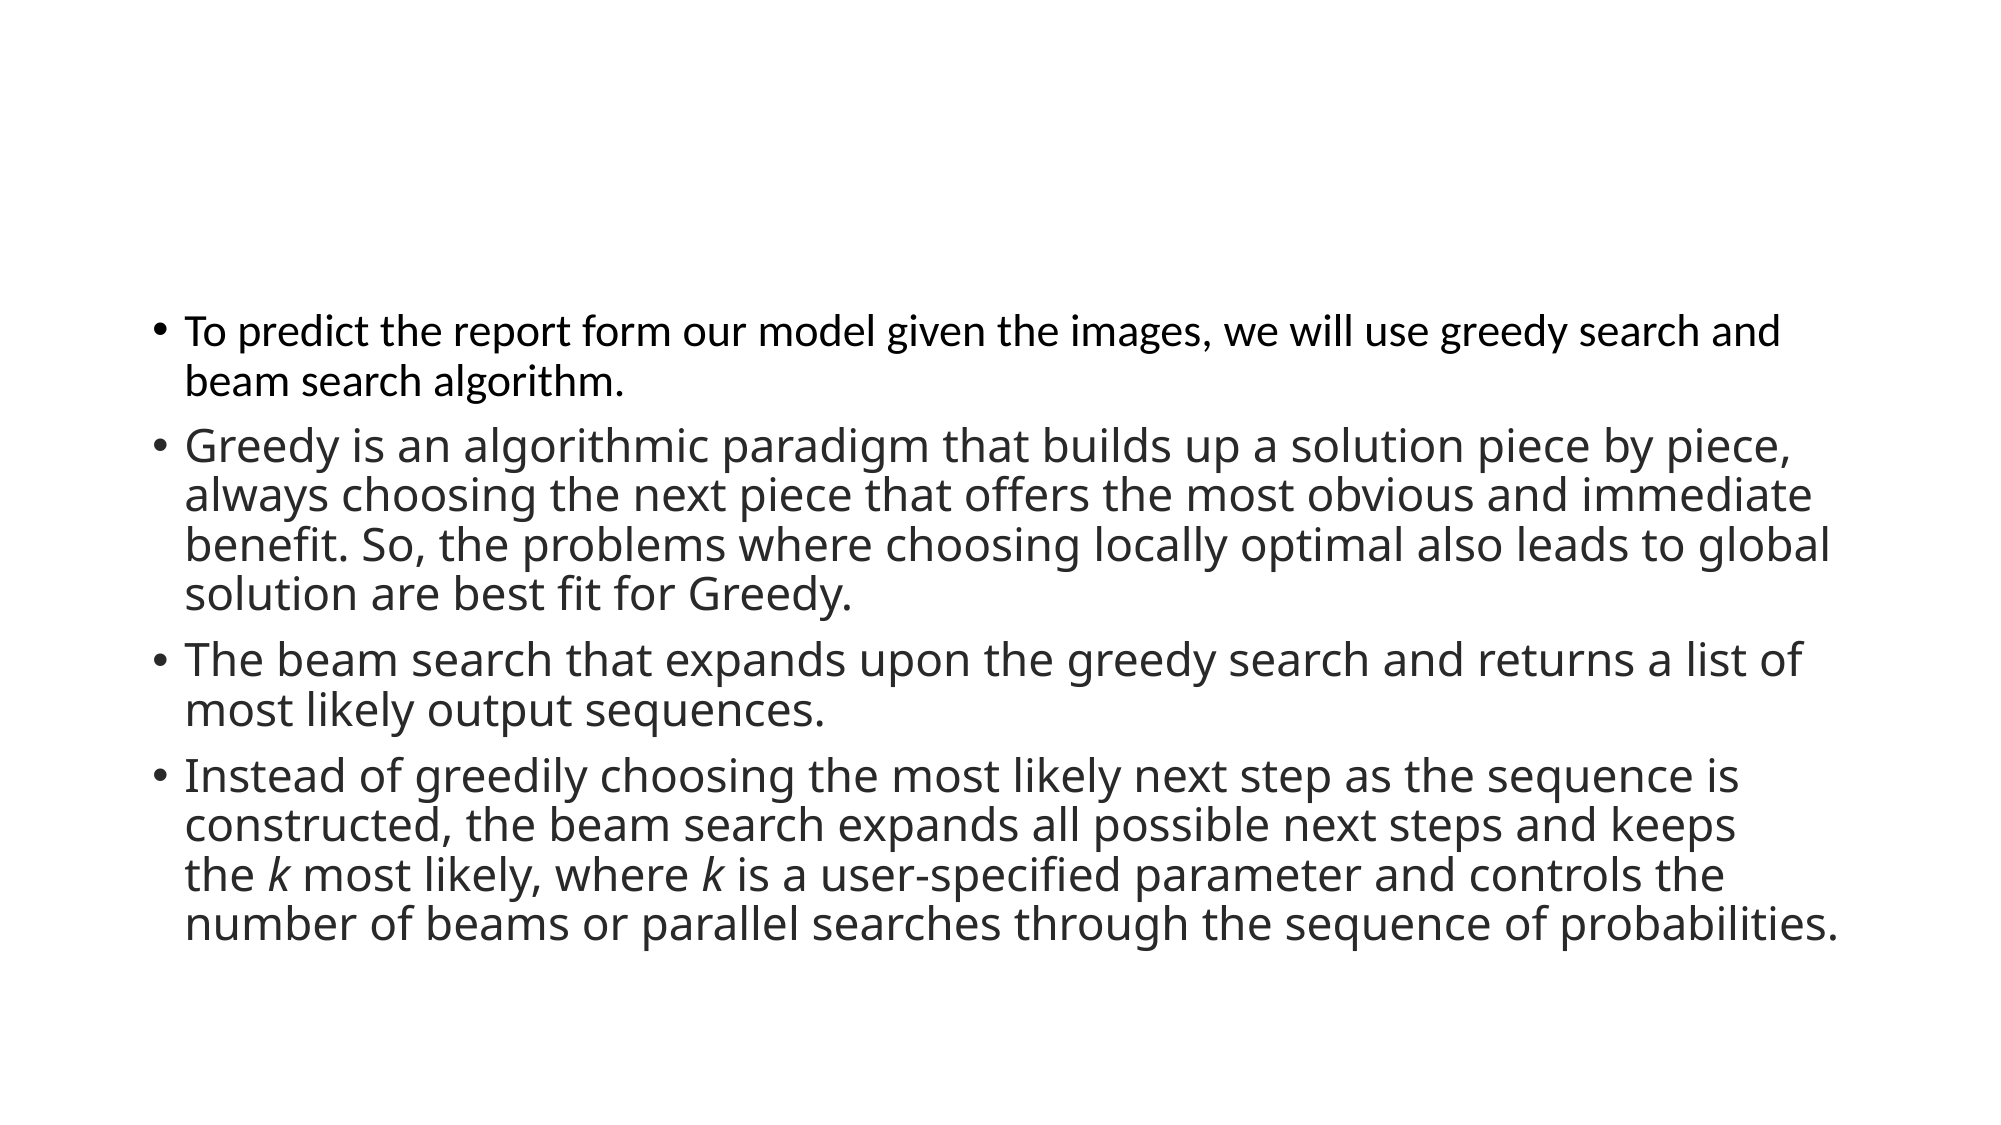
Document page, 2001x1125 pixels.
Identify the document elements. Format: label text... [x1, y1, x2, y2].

list To predict the report form our model given the images, we will use greedy search and beam search algorithm. Greedy is an algorithmic paradigm that builds up a solution piece by piece, always choosing the next piece that offers the most obvious and immediate benefit. So, the problems where choosing locally optimal also leads to global solution are best fit for Greedy. The beam search that expands upon the greedy search and returns a list of most likely output sequences. Instead of greedily choosing the most likely next step as the sequence is constructed, the beam search expands all possible next steps and keeps the k most likely, where k is a user-specified parameter and controls the number of beams or parallel searches through the sequence of probabilities. [137, 299, 1863, 1014]
